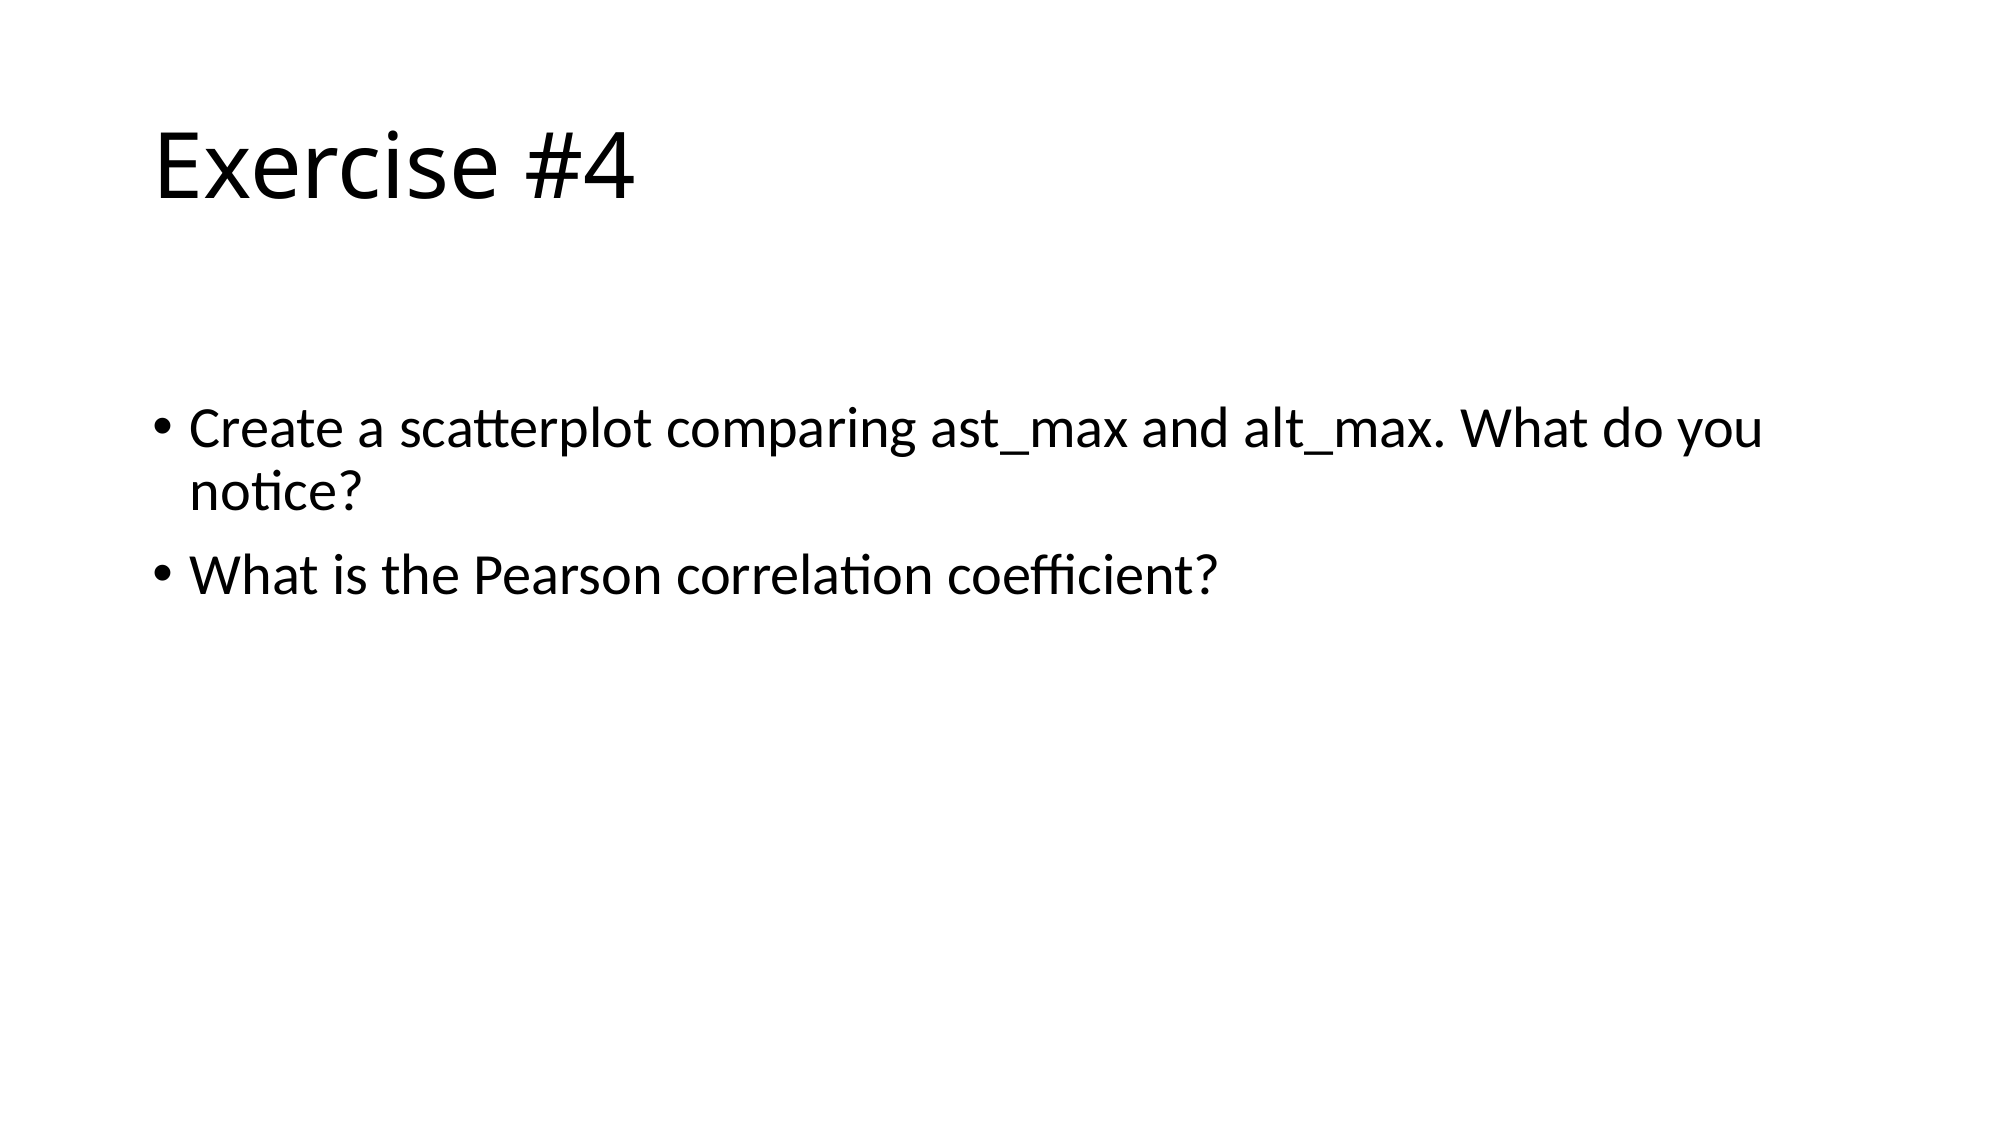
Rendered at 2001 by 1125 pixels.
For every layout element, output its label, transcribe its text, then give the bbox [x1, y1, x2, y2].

list Create a scatterplot comparing ast_max and alt_max. What do you notice? What is the Pearson correlation coefficient? [137, 299, 1863, 1014]
title Exercise #4 [137, 59, 1863, 278]
